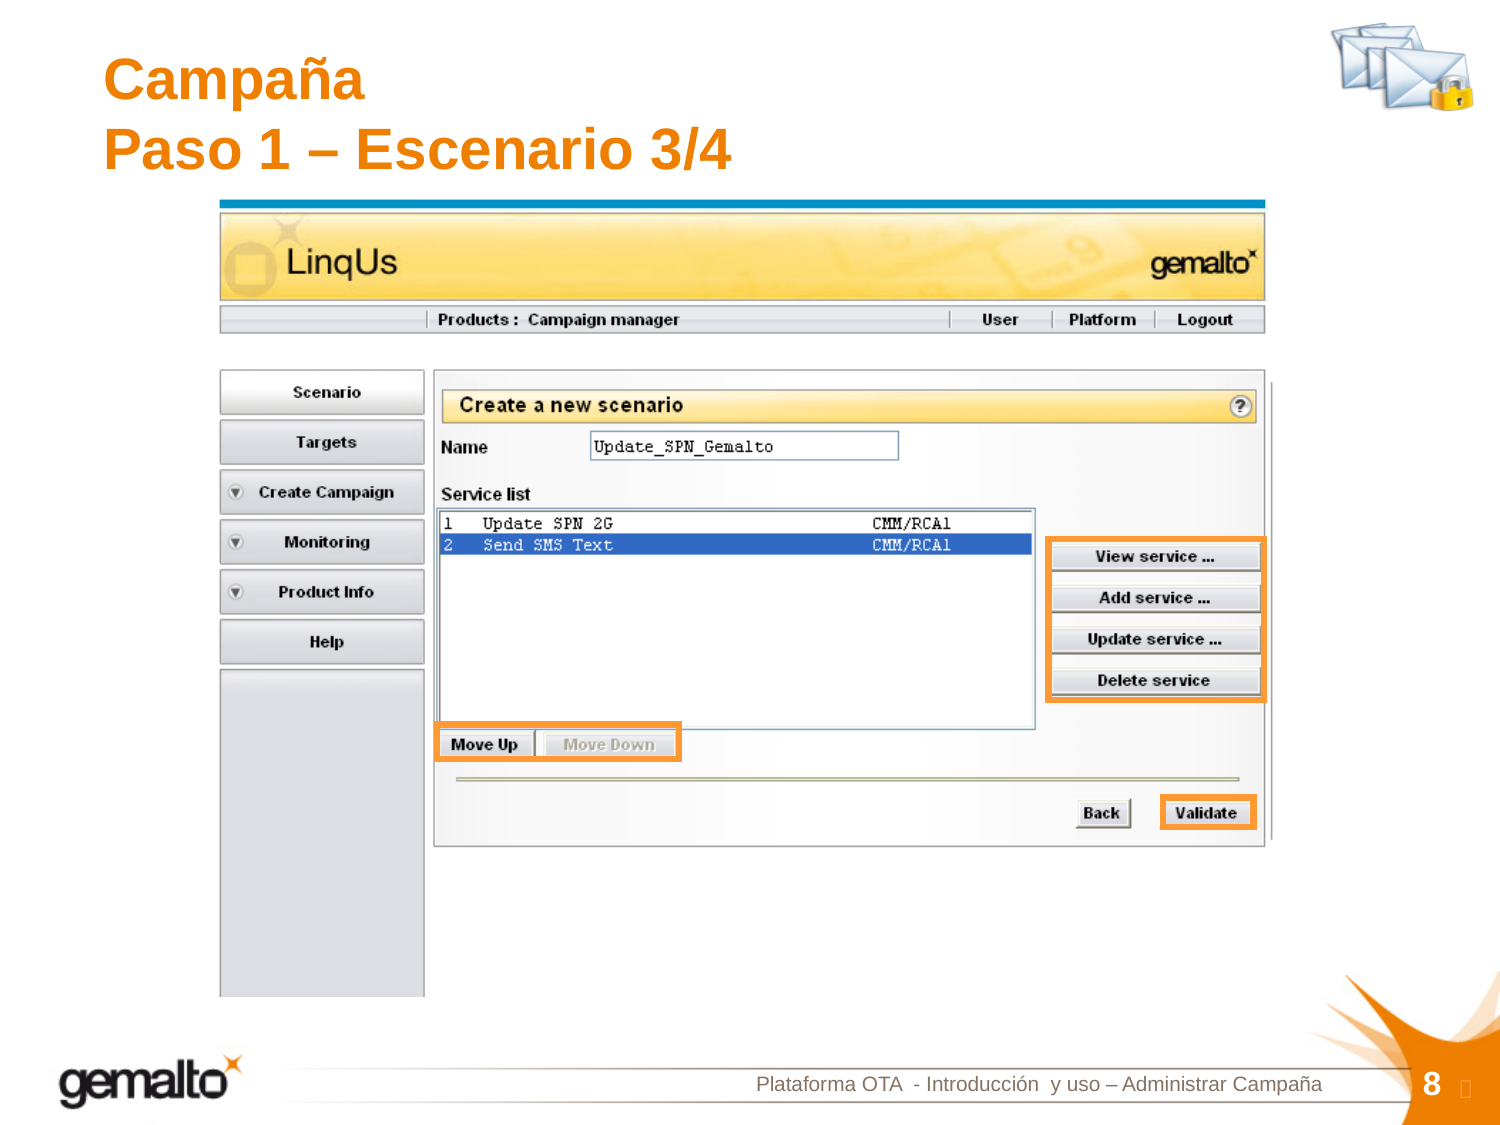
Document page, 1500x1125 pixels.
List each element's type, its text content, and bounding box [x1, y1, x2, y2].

slide_number 8 [1407, 1051, 1500, 1112]
footer Plataforma OTA - Introducción y uso – Administrar Campaña [631, 1063, 1344, 1125]
title Campaña Paso 1 – Escenario 3/4 [88, 65, 1223, 157]
picture [0, 197, 1500, 1125]
text_box  [1443, 1066, 1489, 1111]
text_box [1328, 19, 1478, 115]
